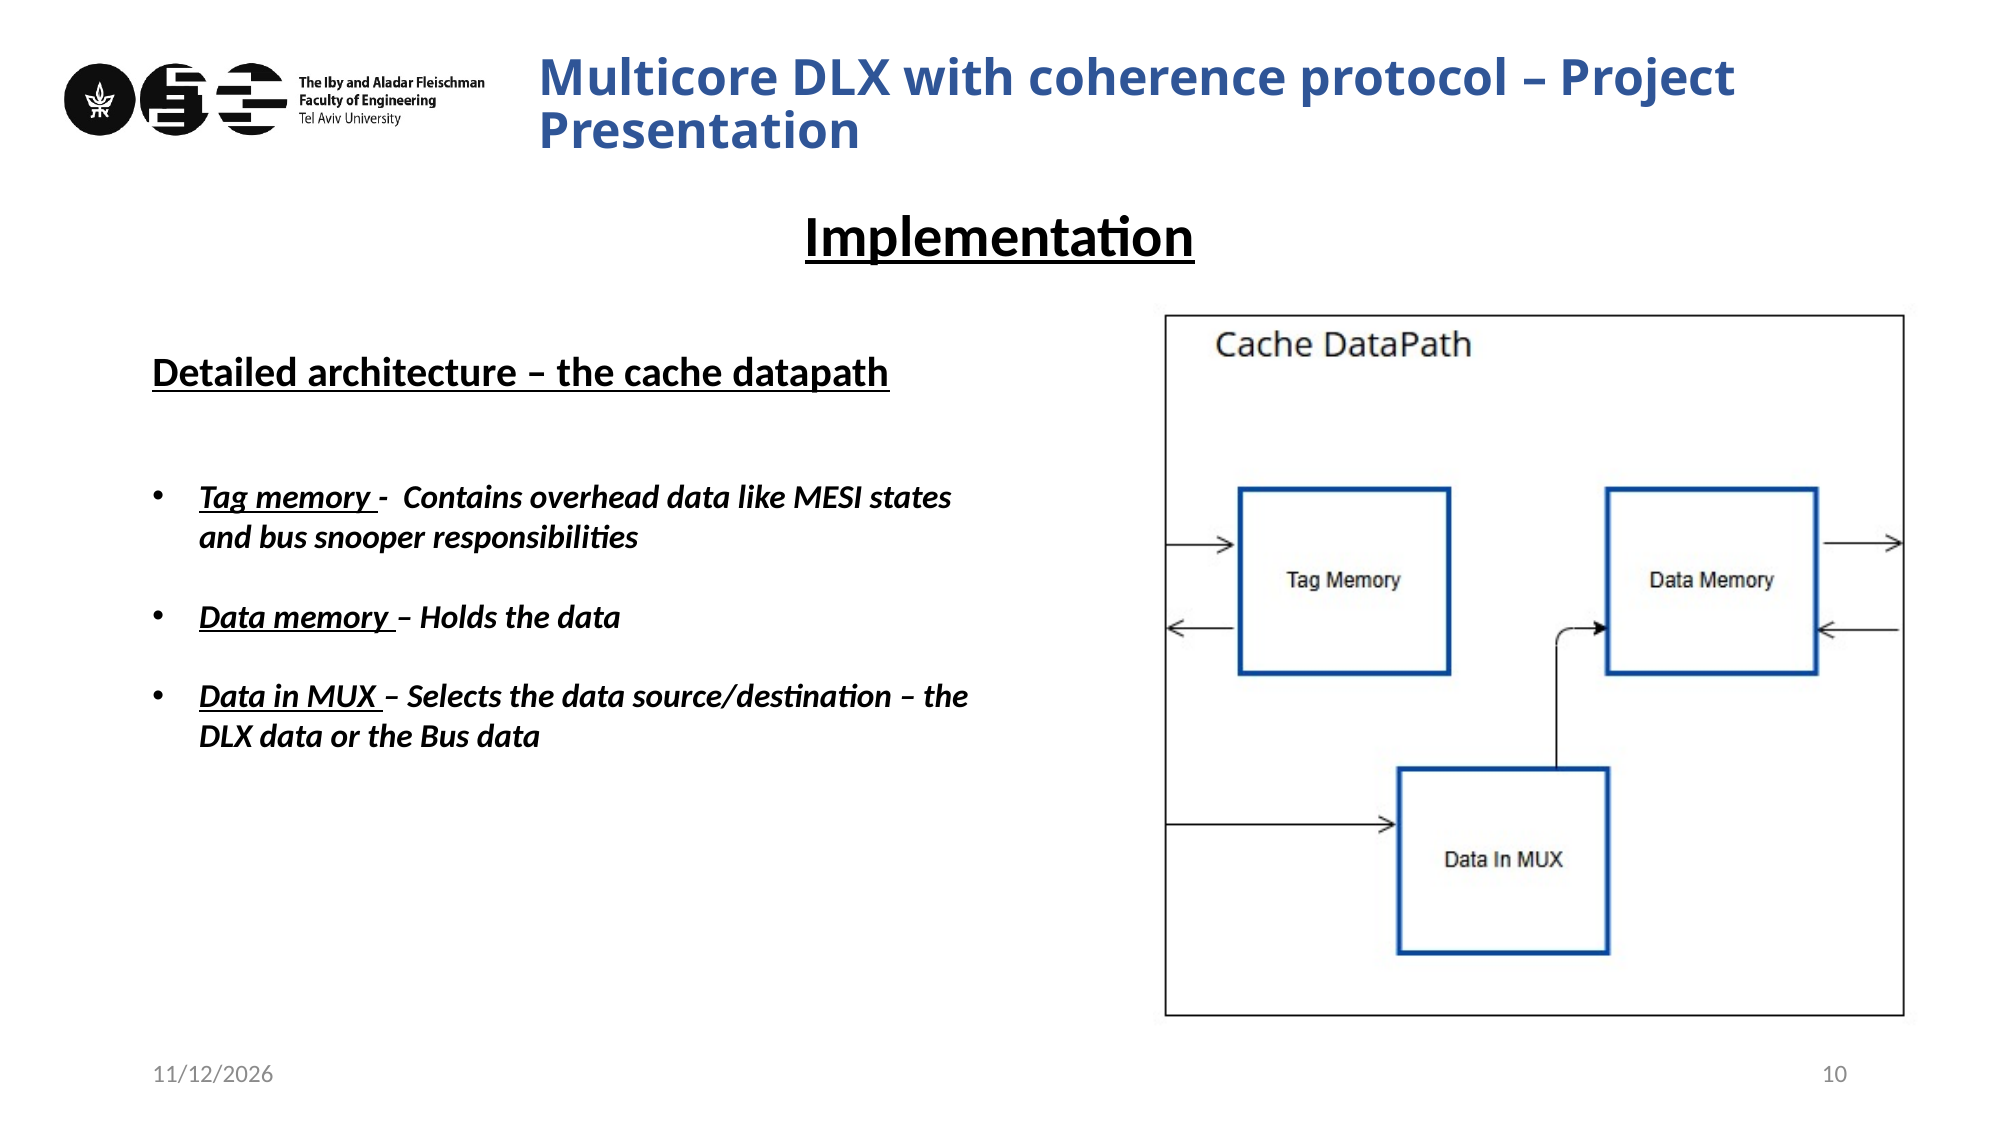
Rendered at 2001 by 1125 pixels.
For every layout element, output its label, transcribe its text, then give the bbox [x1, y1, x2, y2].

text_box Tag memory - Contains overhead data like MESI states and bus snooper responsibilities Data memory – Holds the data Data in MUX – Selects the data source/destination – the DLX data or the Bus data [137, 467, 988, 762]
slide_number 10 [1412, 1042, 1863, 1103]
list Implementation Detailed architecture – the cache datapath [137, 198, 1863, 1014]
title Multicore DLX with coherence protocol – Project Presentation [524, 58, 1775, 153]
picture [1153, 303, 1931, 1041]
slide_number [137, 1042, 588, 1103]
picture [43, 44, 524, 155]
